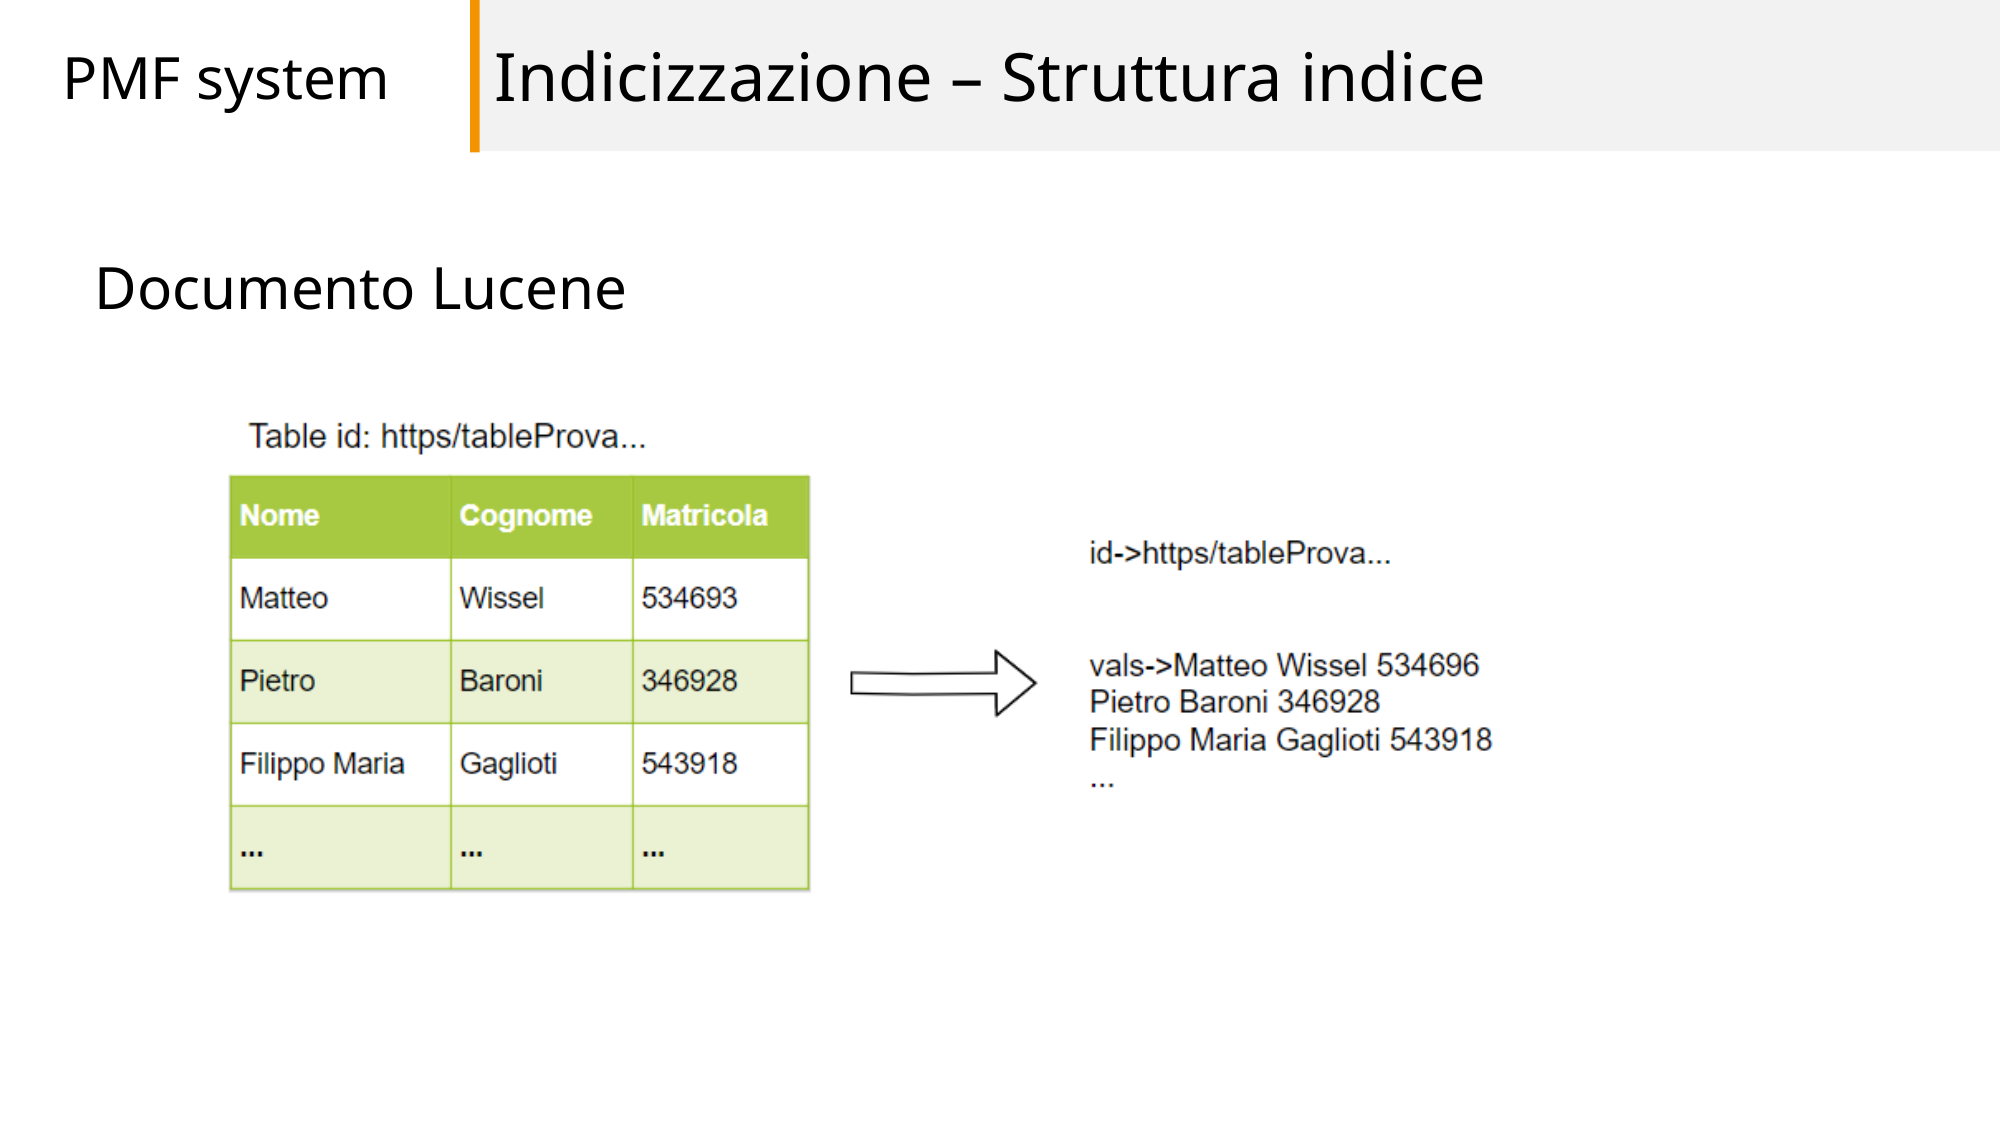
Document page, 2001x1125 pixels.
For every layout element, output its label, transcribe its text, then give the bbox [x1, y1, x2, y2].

text_box PMF system [48, 33, 530, 119]
picture [186, 329, 1567, 972]
text_box [469, 119, 481, 154]
text_box Indicizzazione – Struttura indice [481, 0, 2000, 152]
text_box [469, 0, 481, 33]
text_box Documento Lucene [80, 243, 1088, 329]
